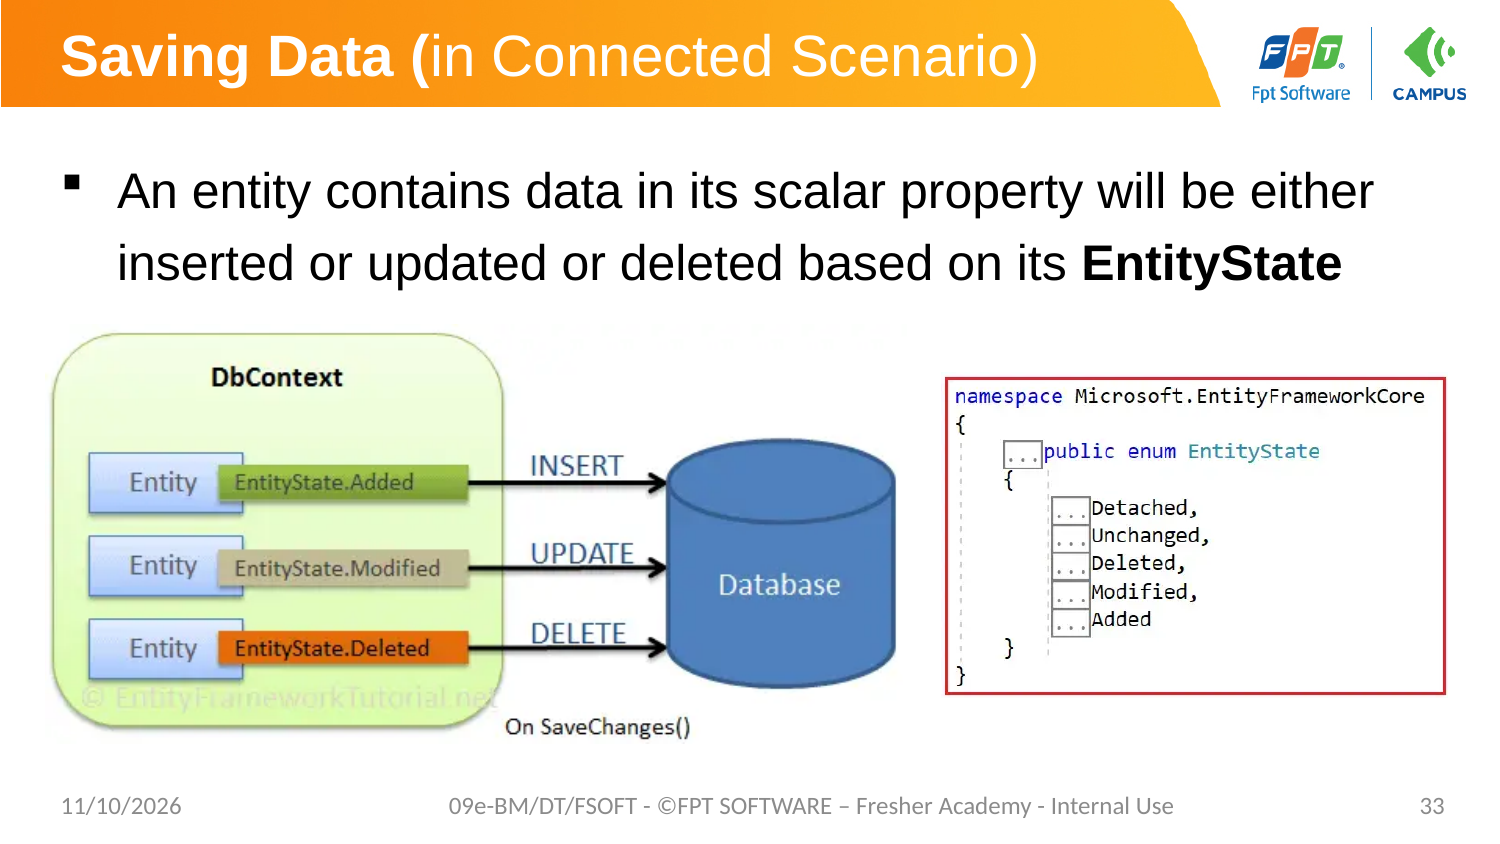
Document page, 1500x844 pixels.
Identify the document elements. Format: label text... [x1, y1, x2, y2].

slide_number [45, 782, 270, 827]
picture [1, 0, 1499, 844]
footer 09e-BM/DT/FSOFT - ©FPT SOFTWARE – Fresher Academy - Internal Use [289, 782, 1335, 827]
list An entity contains data in its scalar property will be either inserted or updated or deleted based on its EntityState [45, 139, 1461, 754]
slide_number 33 [1350, 782, 1461, 827]
title Saving Data (in Connected Scenario) [45, 0, 1176, 106]
